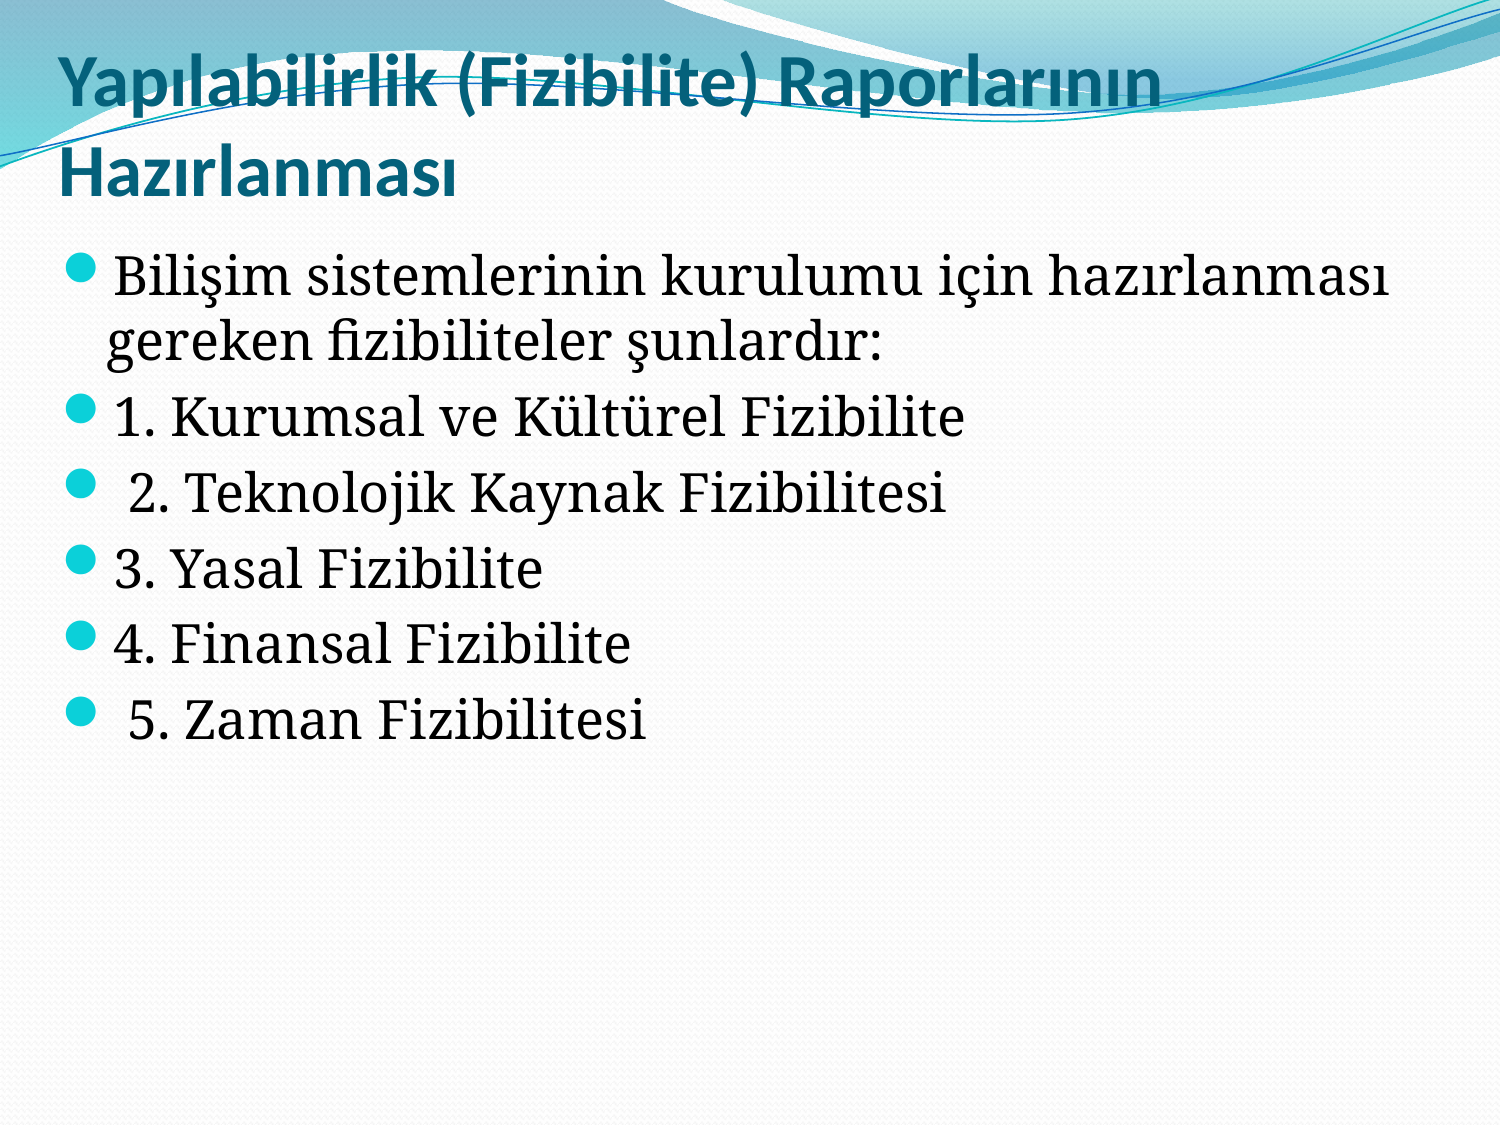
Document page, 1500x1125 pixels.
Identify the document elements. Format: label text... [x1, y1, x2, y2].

list Bilişim sistemlerinin kurulumu için hazırlanması gereken fizibiliteler şunlardır: 1. Kurumsal ve Kültürel Fizibilite 2. Teknolojik Kaynak Fizibilitesi 3. Yasal Fizibilite 4. Finansal Fizibilite 5. Zaman Fizibilitesi [46, 234, 1425, 1038]
title Yapılabilirlik (Fizibilite) Raporlarının Hazırlanması [58, 23, 1409, 211]
